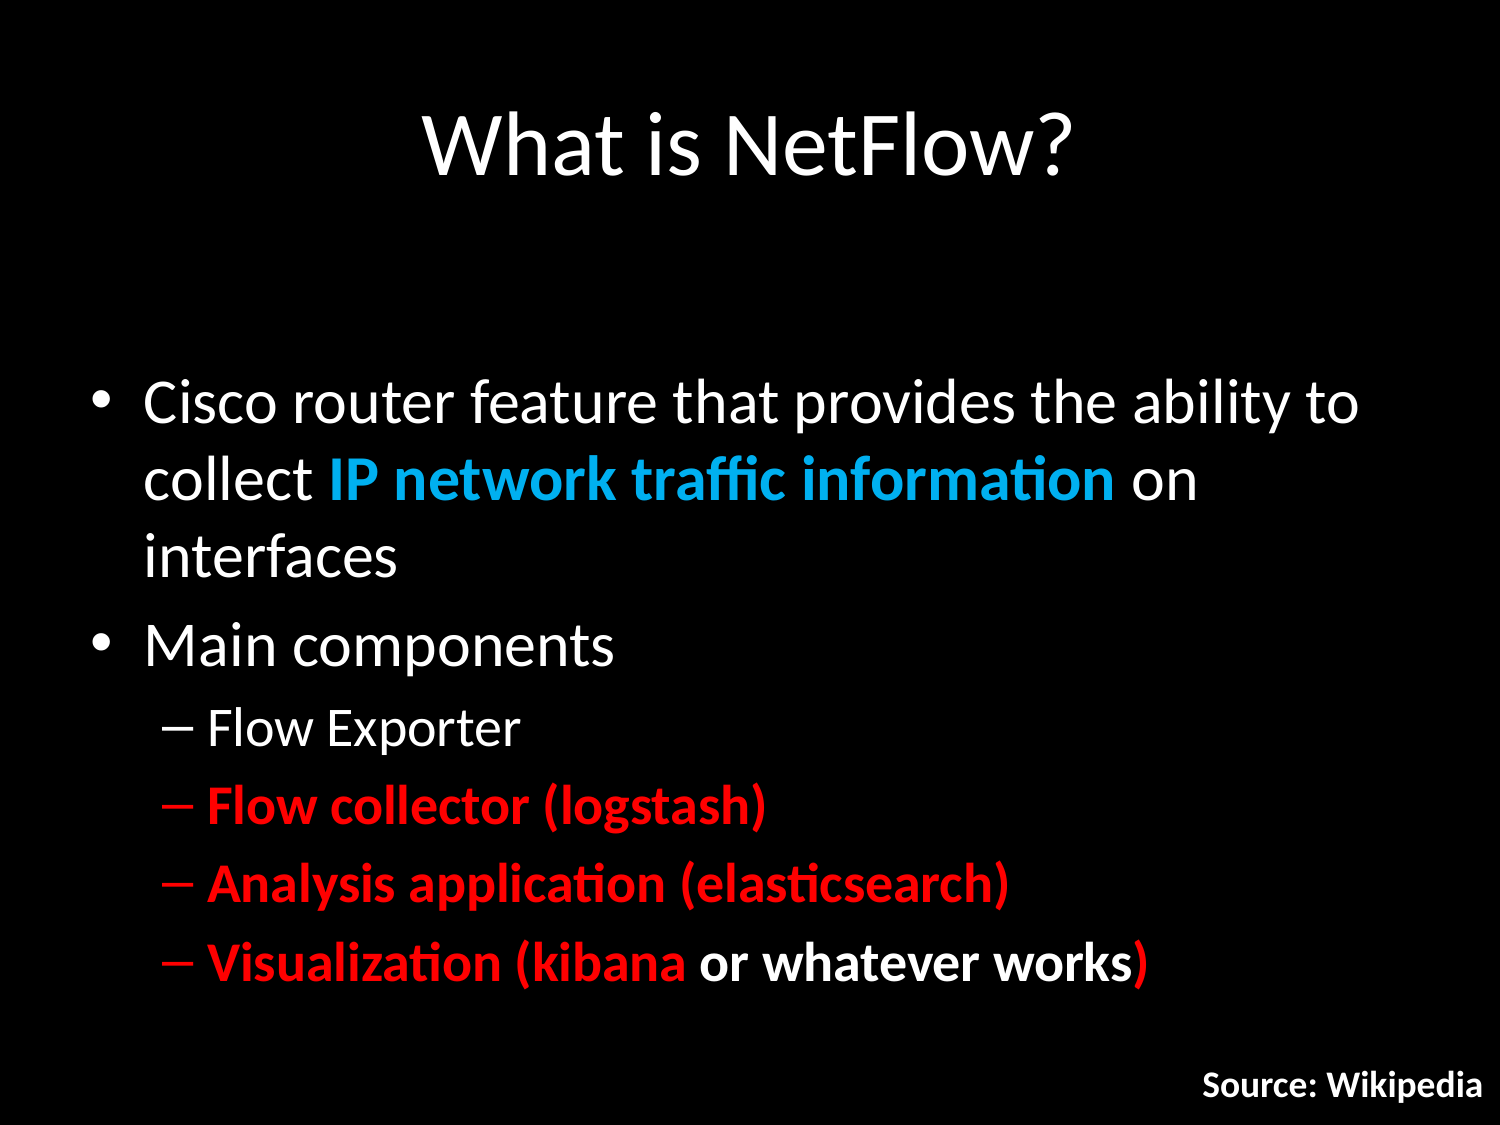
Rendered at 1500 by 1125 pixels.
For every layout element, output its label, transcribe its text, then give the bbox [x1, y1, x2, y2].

title What is NetFlow? [75, 45, 1425, 233]
text_box Source: Wikipedia [1187, 1052, 1499, 1113]
list Cisco router feature that provides the ability to collect IP network traffic information on interfaces Main components Flow Exporter Flow collector (logstash) Analysis application (elasticsearch) Visualization (kibana or whatever works) [75, 262, 1425, 1005]
text_box [563, 142, 594, 203]
